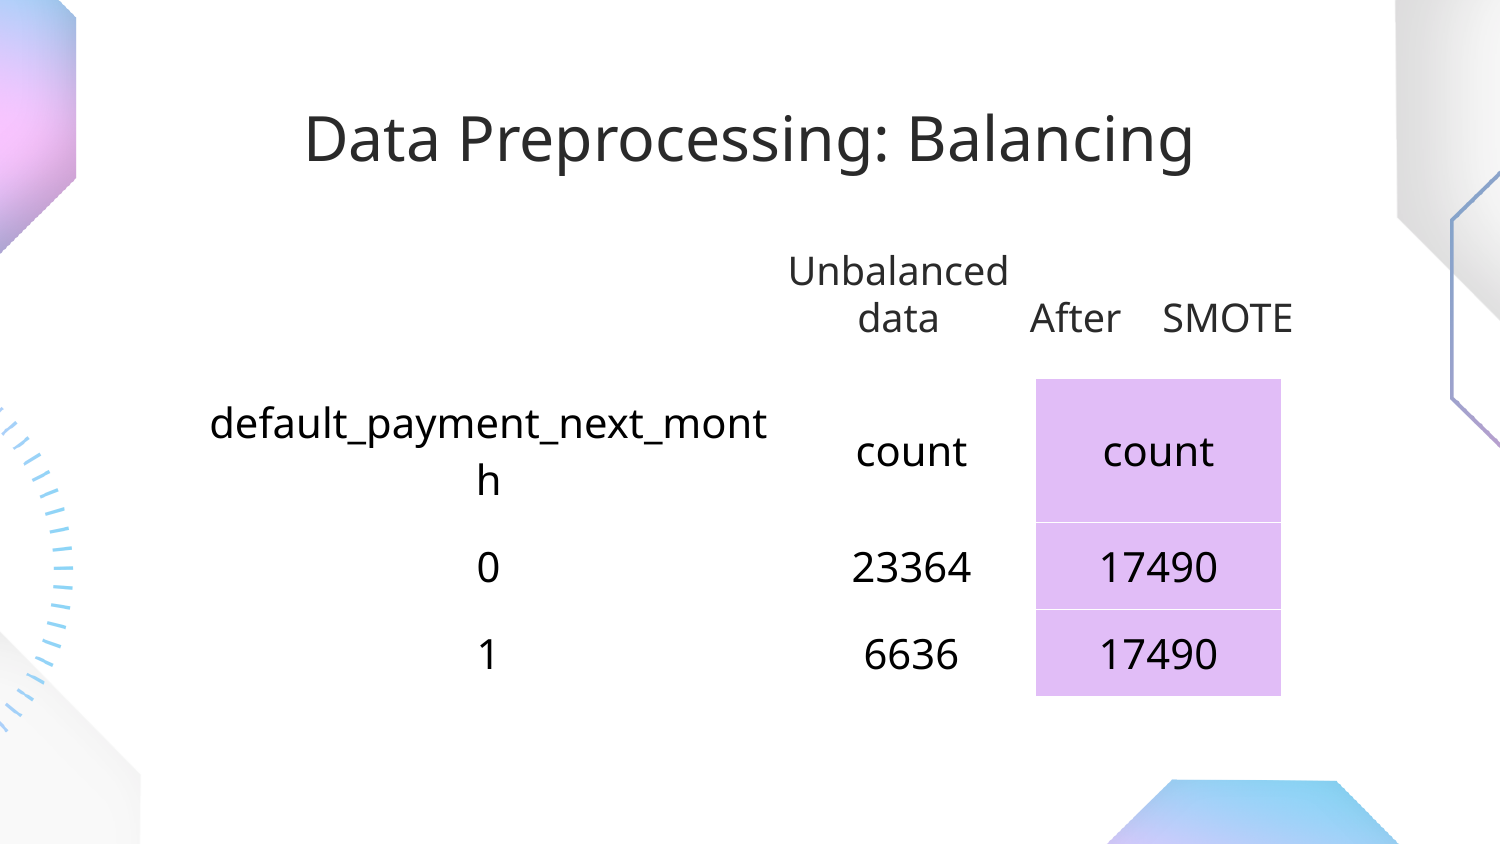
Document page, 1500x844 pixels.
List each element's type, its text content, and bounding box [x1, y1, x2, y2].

title Data Preprocessing: Balancing [118, 72, 1382, 167]
table_cell 6636 [789, 610, 1034, 696]
subtitle After SMOTE [1048, 234, 1311, 356]
table_header count [1036, 379, 1281, 522]
table_header count [789, 379, 1034, 522]
subtitle Unbalanced data [750, 234, 1048, 356]
picture [1381, 0, 1500, 530]
table_header default_payment_next_month [190, 379, 787, 522]
table_cell 23364 [789, 523, 1034, 609]
picture [0, 0, 78, 297]
picture [0, 334, 155, 844]
table_cell 0 [190, 523, 787, 609]
picture [1053, 776, 1452, 844]
table_cell 17490 [1036, 610, 1281, 696]
table_cell 17490 [1036, 523, 1281, 609]
table_cell 1 [190, 610, 787, 696]
